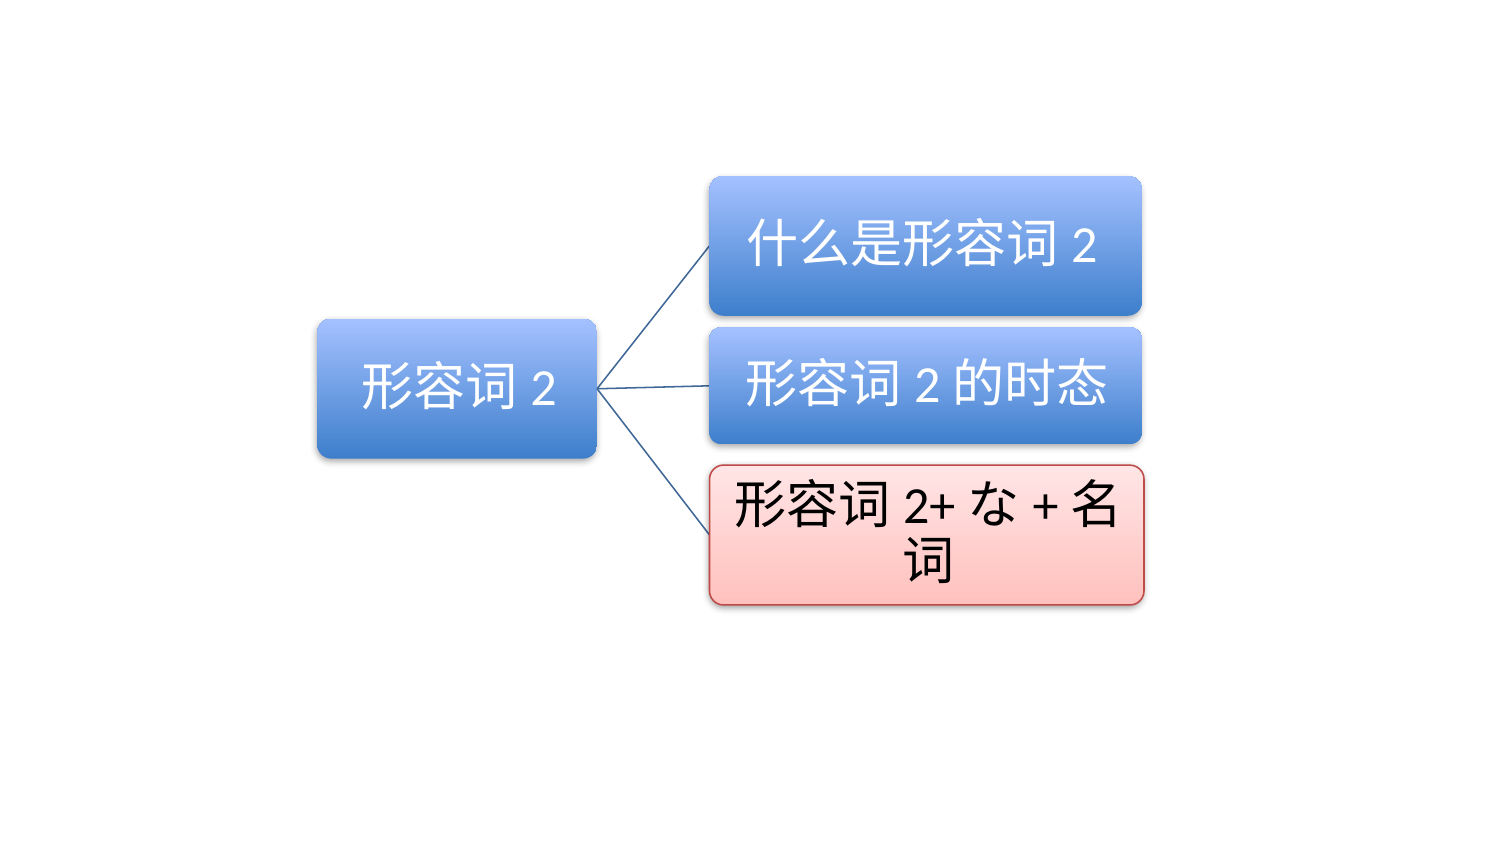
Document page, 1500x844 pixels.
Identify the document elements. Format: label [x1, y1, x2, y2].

text_box [317, 175, 1145, 690]
